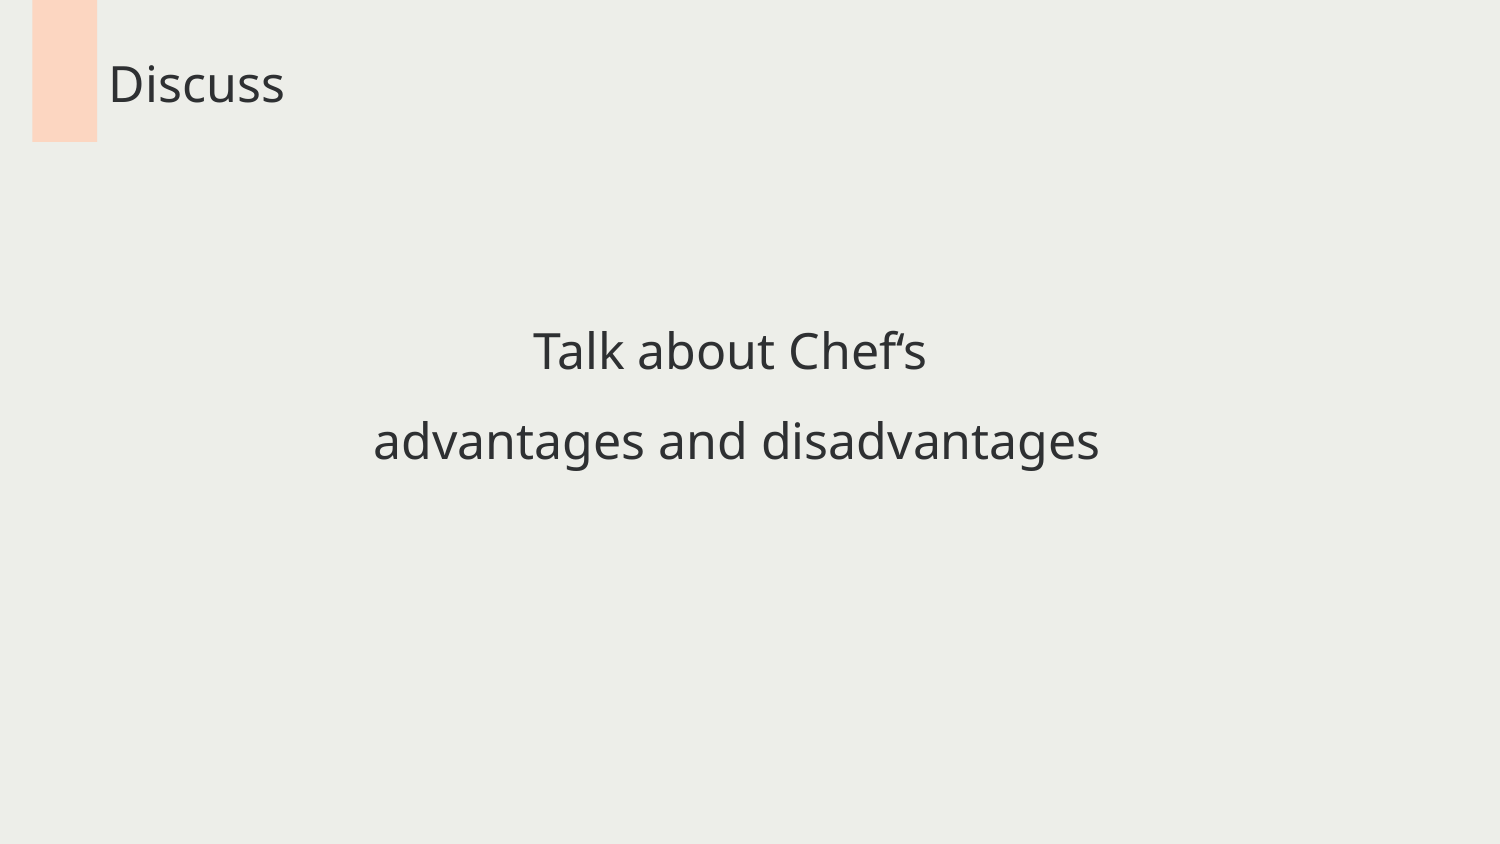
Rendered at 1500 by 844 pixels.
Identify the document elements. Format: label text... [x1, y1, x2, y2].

text_box [31, 0, 98, 143]
text_box Talk about Chef‘s advantages and disadvantages [358, 281, 1117, 477]
text_box Discuss [94, 44, 301, 120]
